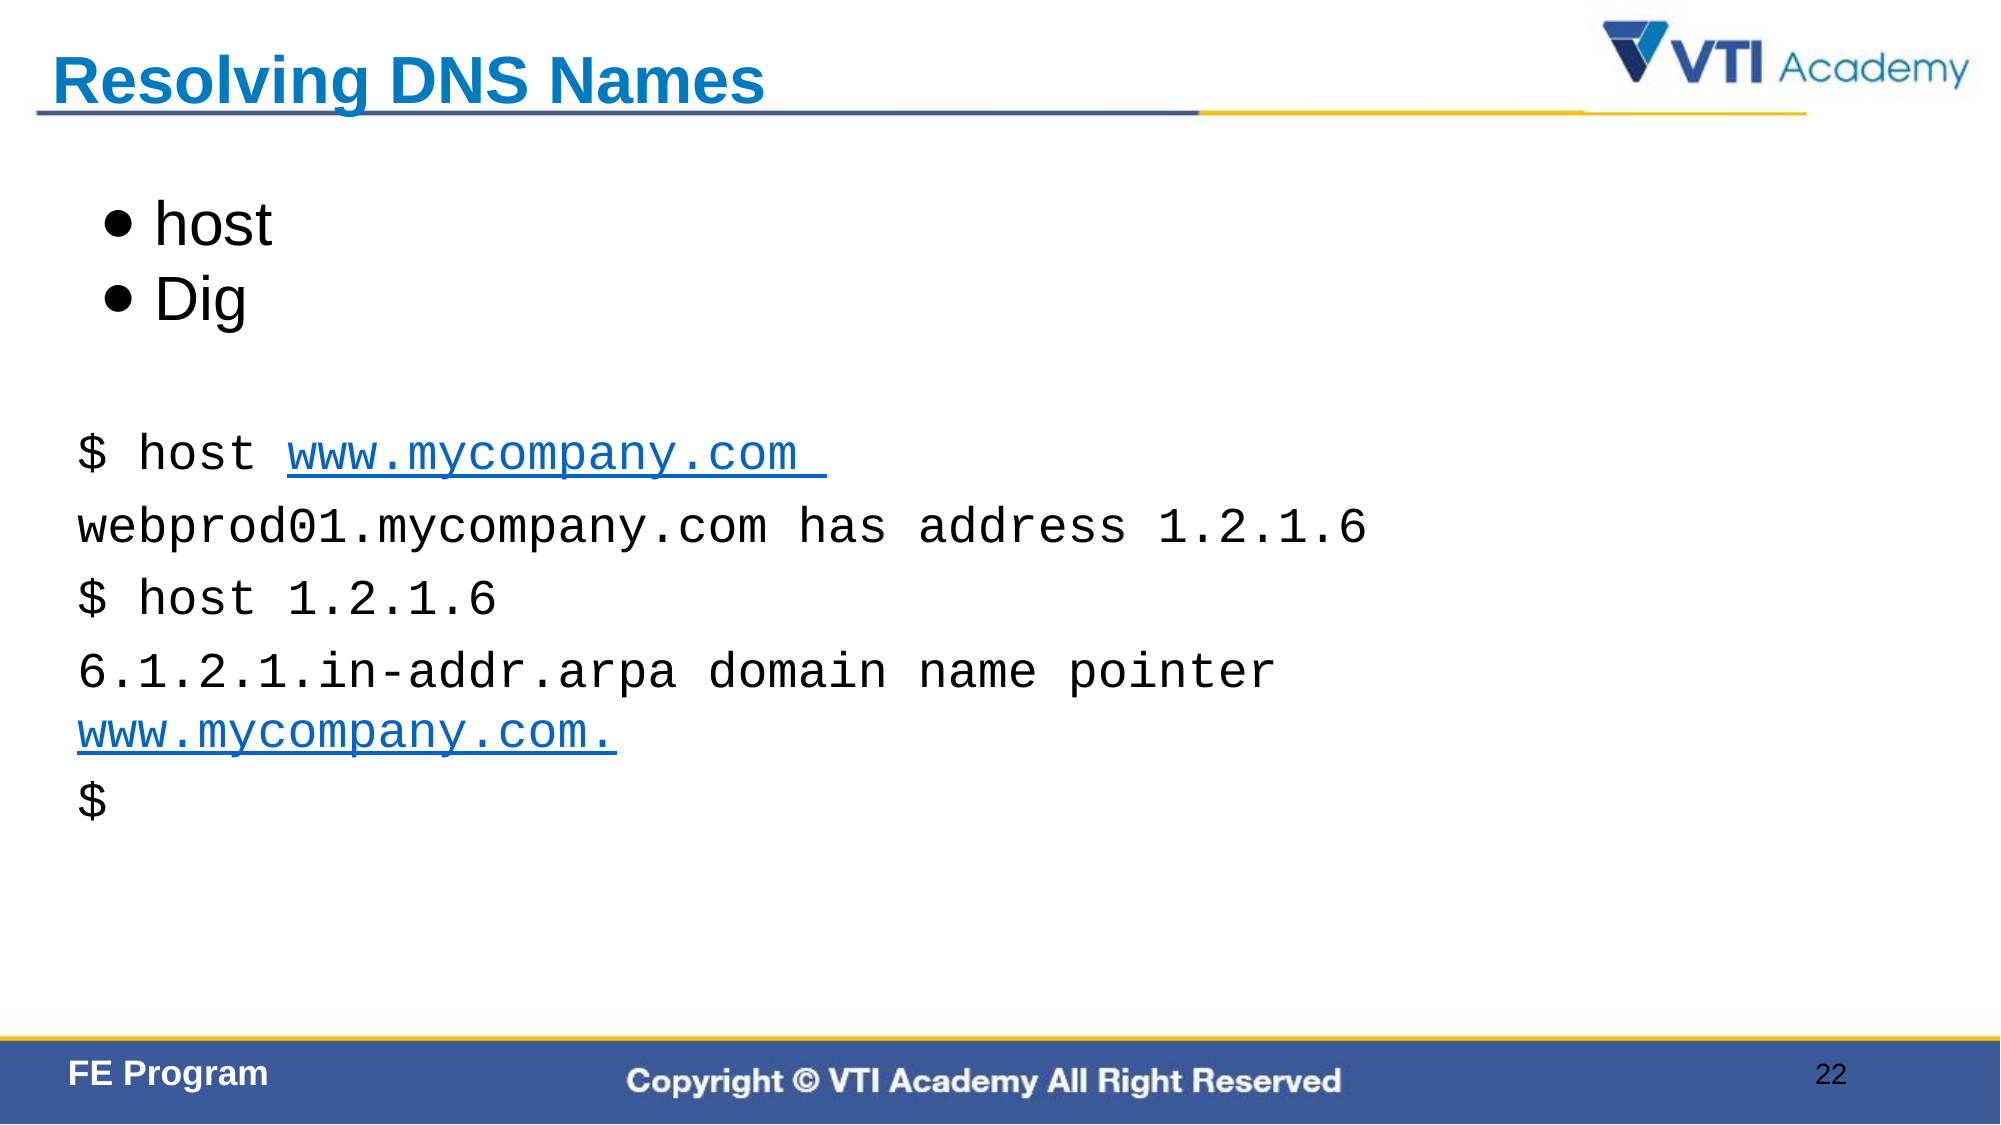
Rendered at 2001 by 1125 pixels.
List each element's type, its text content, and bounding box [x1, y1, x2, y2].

slide_number 22 [1412, 1042, 1863, 1103]
picture [0, 1, 2000, 1124]
title Resolving DNS Names [37, 37, 1763, 127]
list host Dig $ host www.mycompany.com webprod01.mycompany.com has address 1.2.1.6 $ host 1.2.1.6 6.1.2.1.in-addr.arpa domain name pointer www.mycompany.com. $ [62, 174, 1788, 889]
